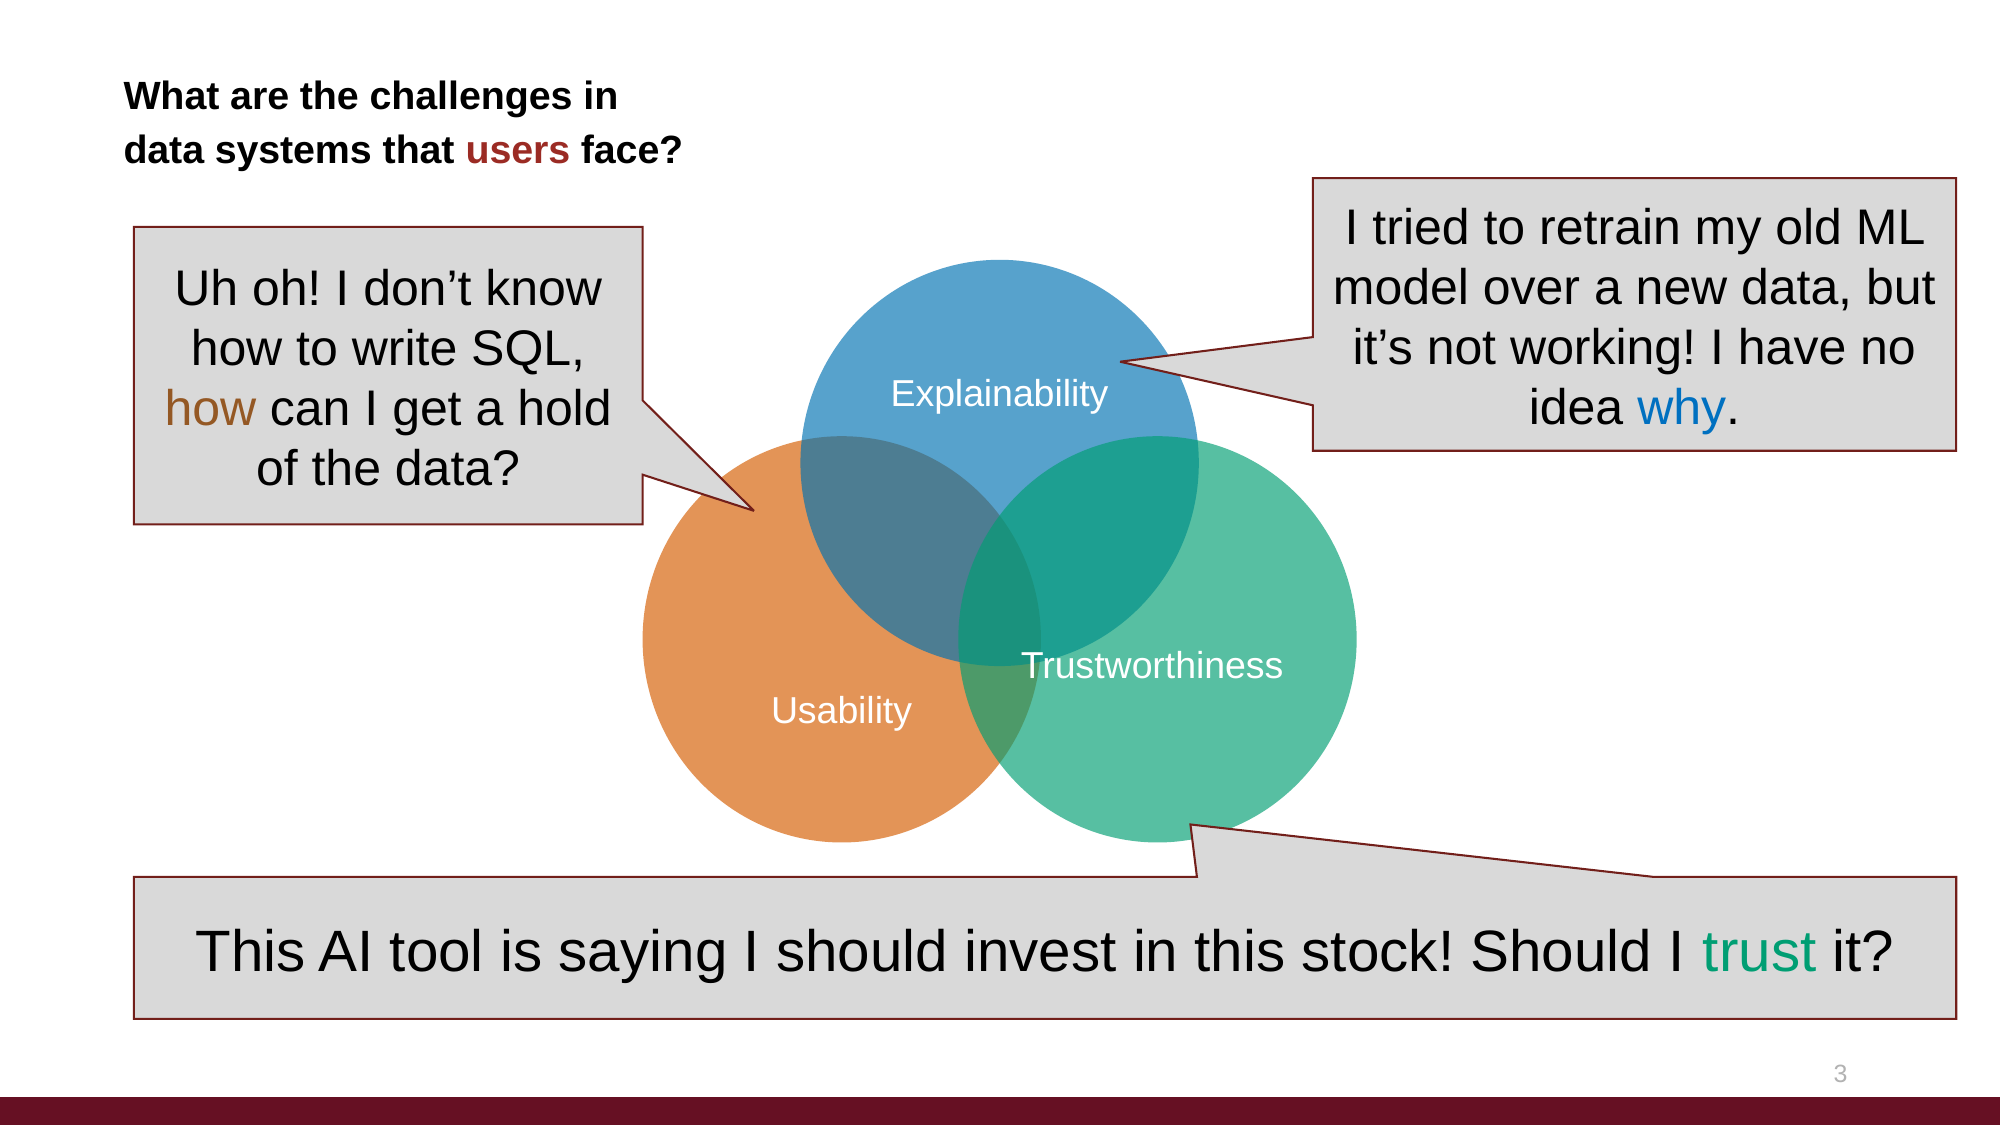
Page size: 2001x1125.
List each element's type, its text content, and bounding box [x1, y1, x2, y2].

text_box Trustworthiness [957, 435, 1358, 844]
slide_number 3 [1412, 1042, 1863, 1103]
text_box Uh oh! I don’t know how to write SQL, how can I get a hold of the data? [132, 225, 755, 526]
text_box Usability [641, 439, 999, 844]
list What are the challenges in data systems that users face? [93, 69, 1906, 172]
text_box I tried to retrain my old ML model over a new data, but it’s not working! I have no idea why. [1119, 177, 1958, 452]
text_box Explainability [799, 258, 1199, 663]
text_box This AI tool is saying I should invest in this stock! Should I trust it? [132, 823, 1958, 1020]
